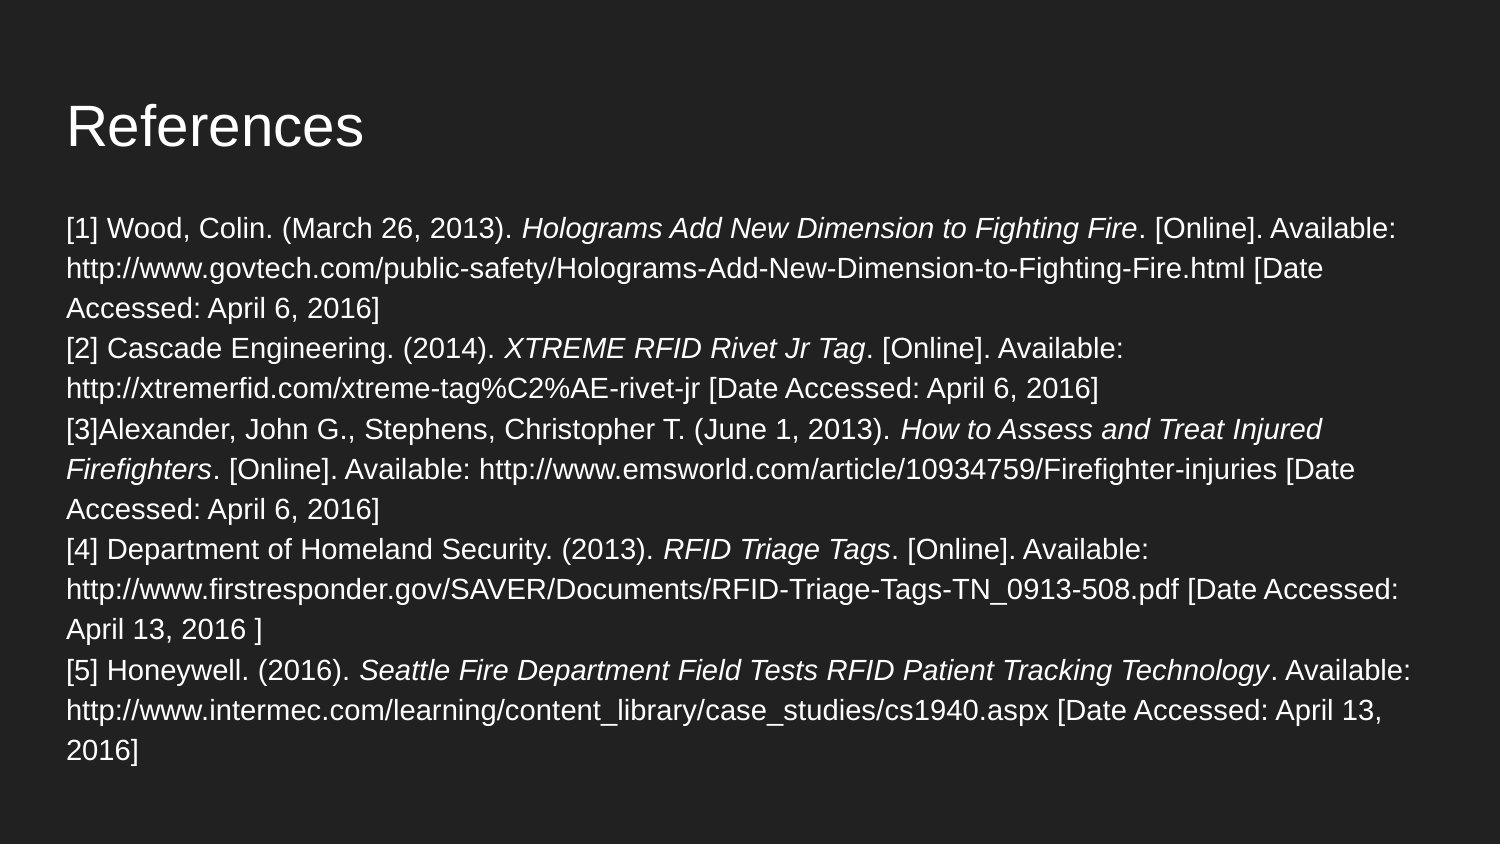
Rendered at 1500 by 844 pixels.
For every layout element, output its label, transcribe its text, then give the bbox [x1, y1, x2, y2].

list [1] Wood, Colin. (March 26, 2013). Holograms Add New Dimension to Fighting Fire. [Online]. Available: http://www.govtech.com/public-safety/Holograms-Add-New-Dimension-to-Fighting-Fire.html [Date Accessed: April 6, 2016] [2] Cascade Engineering. (2014). XTREME RFID Rivet Jr Tag. [Online]. Available: http://xtremerfid.com/xtreme-tag%C2%AE-rivet-jr [Date Accessed: April 6, 2016] [3]Alexander, John G., Stephens, Christopher T. (June 1, 2013). How to Assess and Treat Injured Firefighters. [Online]. Available: http://www.emsworld.com/article/10934759/Firefighter-injuries [Date Accessed: April 6, 2016] [4] Department of Homeland Security. (2013). RFID Triage Tags. [Online]. Available: http://www.firstresponder.gov/SAVER/Documents/RFID-Triage-Tags-TN_0913-508.pdf [Date Accessed: April 13, 2016 ] [5] Honeywell. (2016). Seattle Fire Department Field Tests RFID Patient Tracking Technology. Available: http://www.intermec.com/learning/content_library/case_studies/cs1940.aspx [Date Accessed: April 13, 2016] [51, 189, 1449, 750]
title References [51, 72, 1449, 167]
